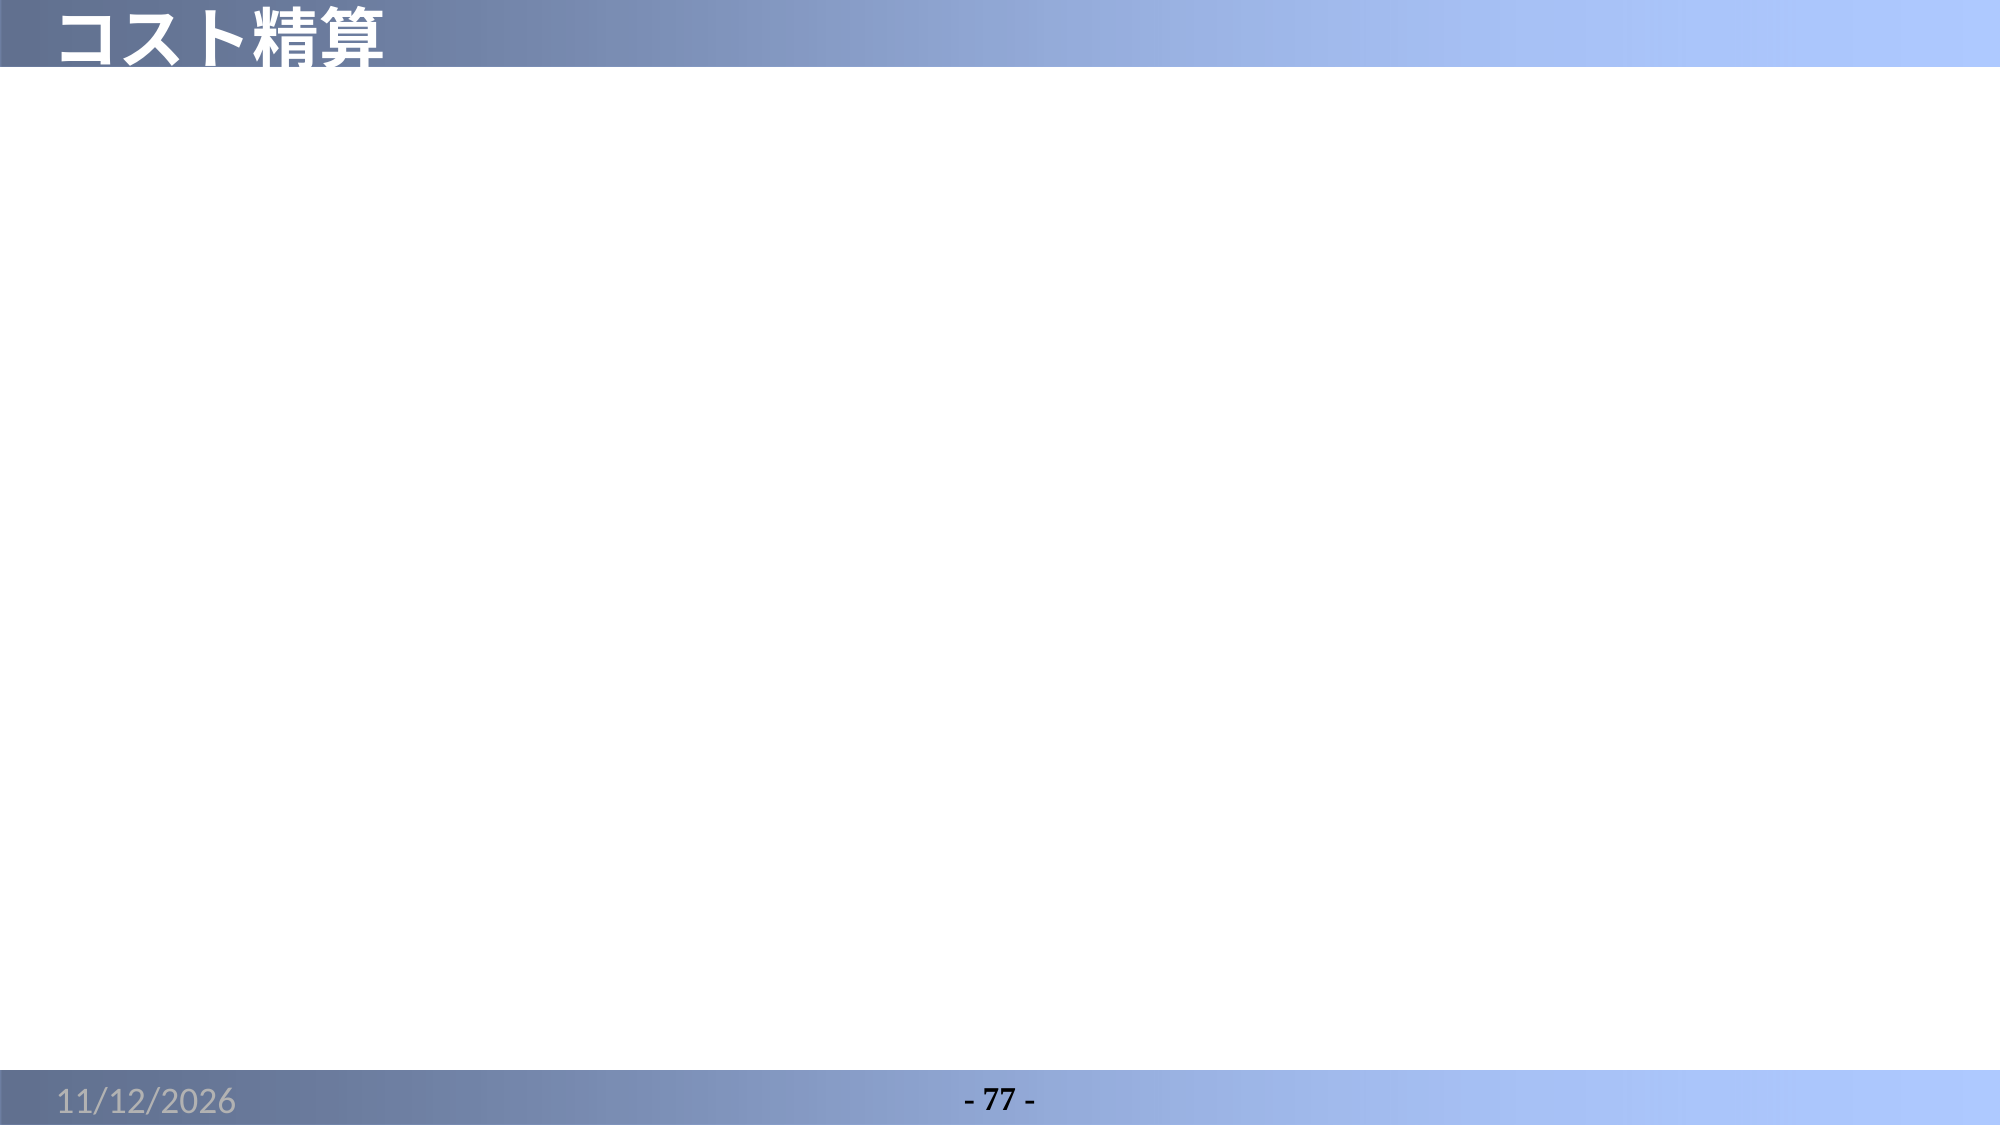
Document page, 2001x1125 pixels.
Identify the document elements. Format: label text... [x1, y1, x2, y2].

slide_number - 77 - [934, 1078, 1063, 1117]
title コスト精算 [52, 0, 1946, 78]
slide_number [55, 1076, 516, 1122]
